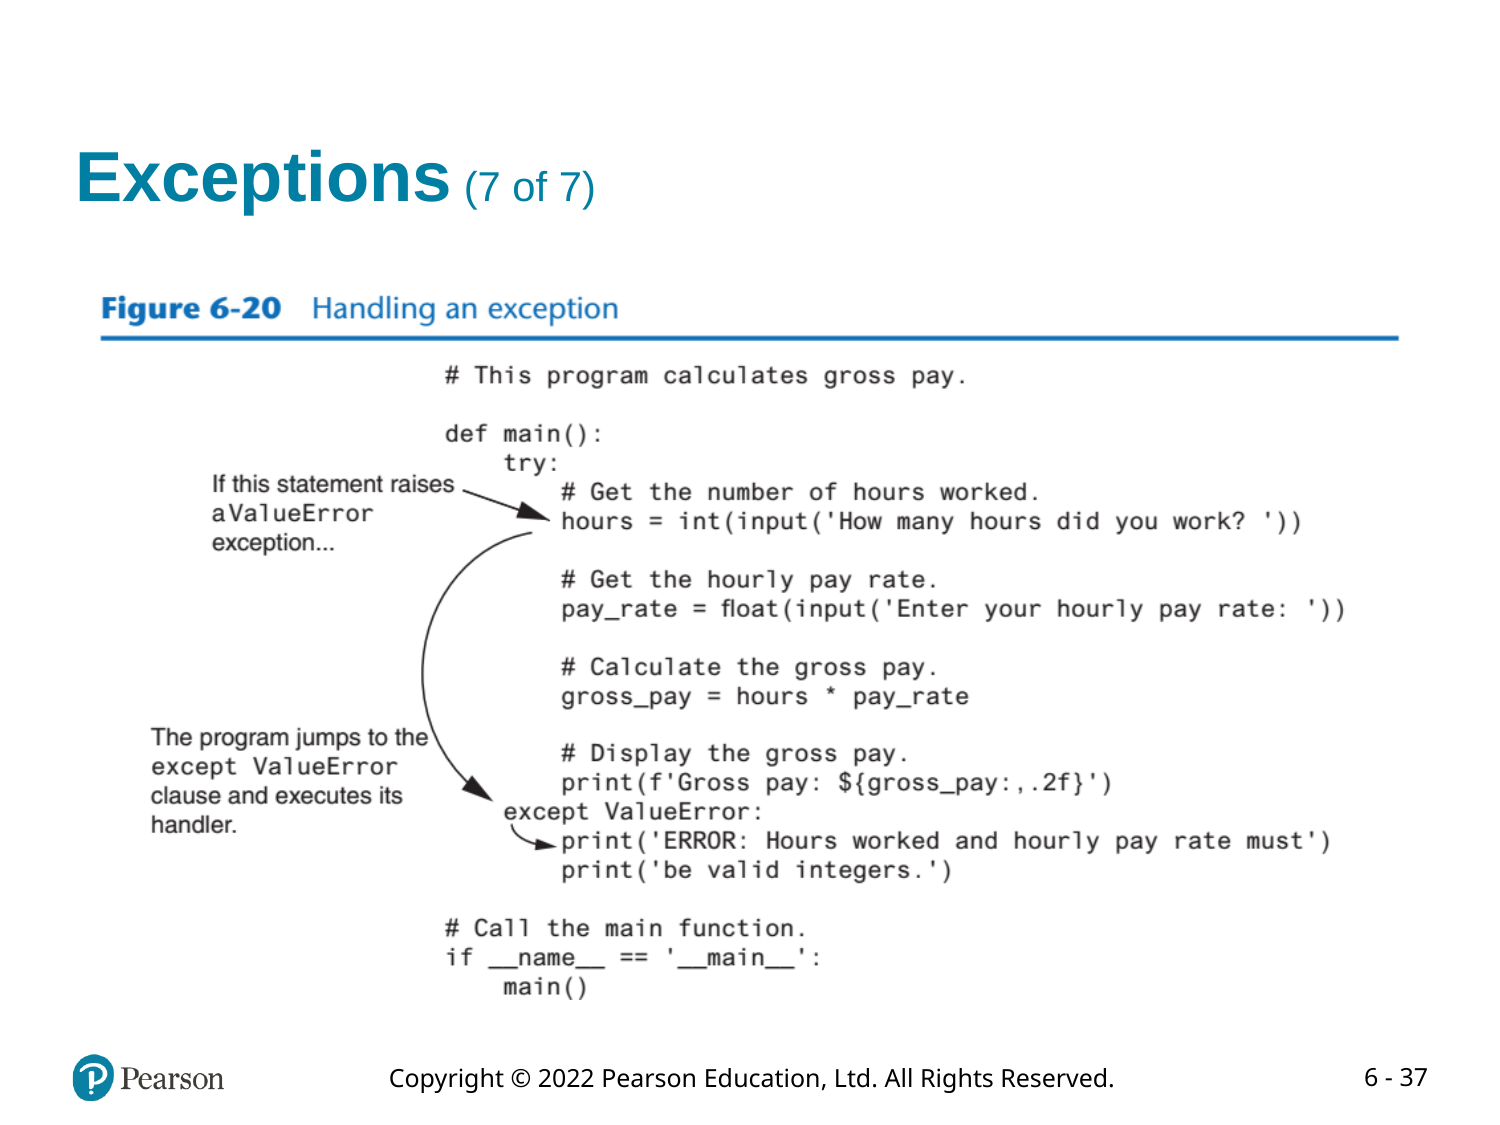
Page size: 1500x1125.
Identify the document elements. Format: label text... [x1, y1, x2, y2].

picture [81, 1064, 107, 1089]
title Exceptions (7 of 7) [75, 35, 1425, 216]
picture [72, 1054, 89, 1072]
picture [72, 1087, 83, 1101]
picture [99, 1054, 224, 1101]
picture [98, 291, 1401, 1001]
